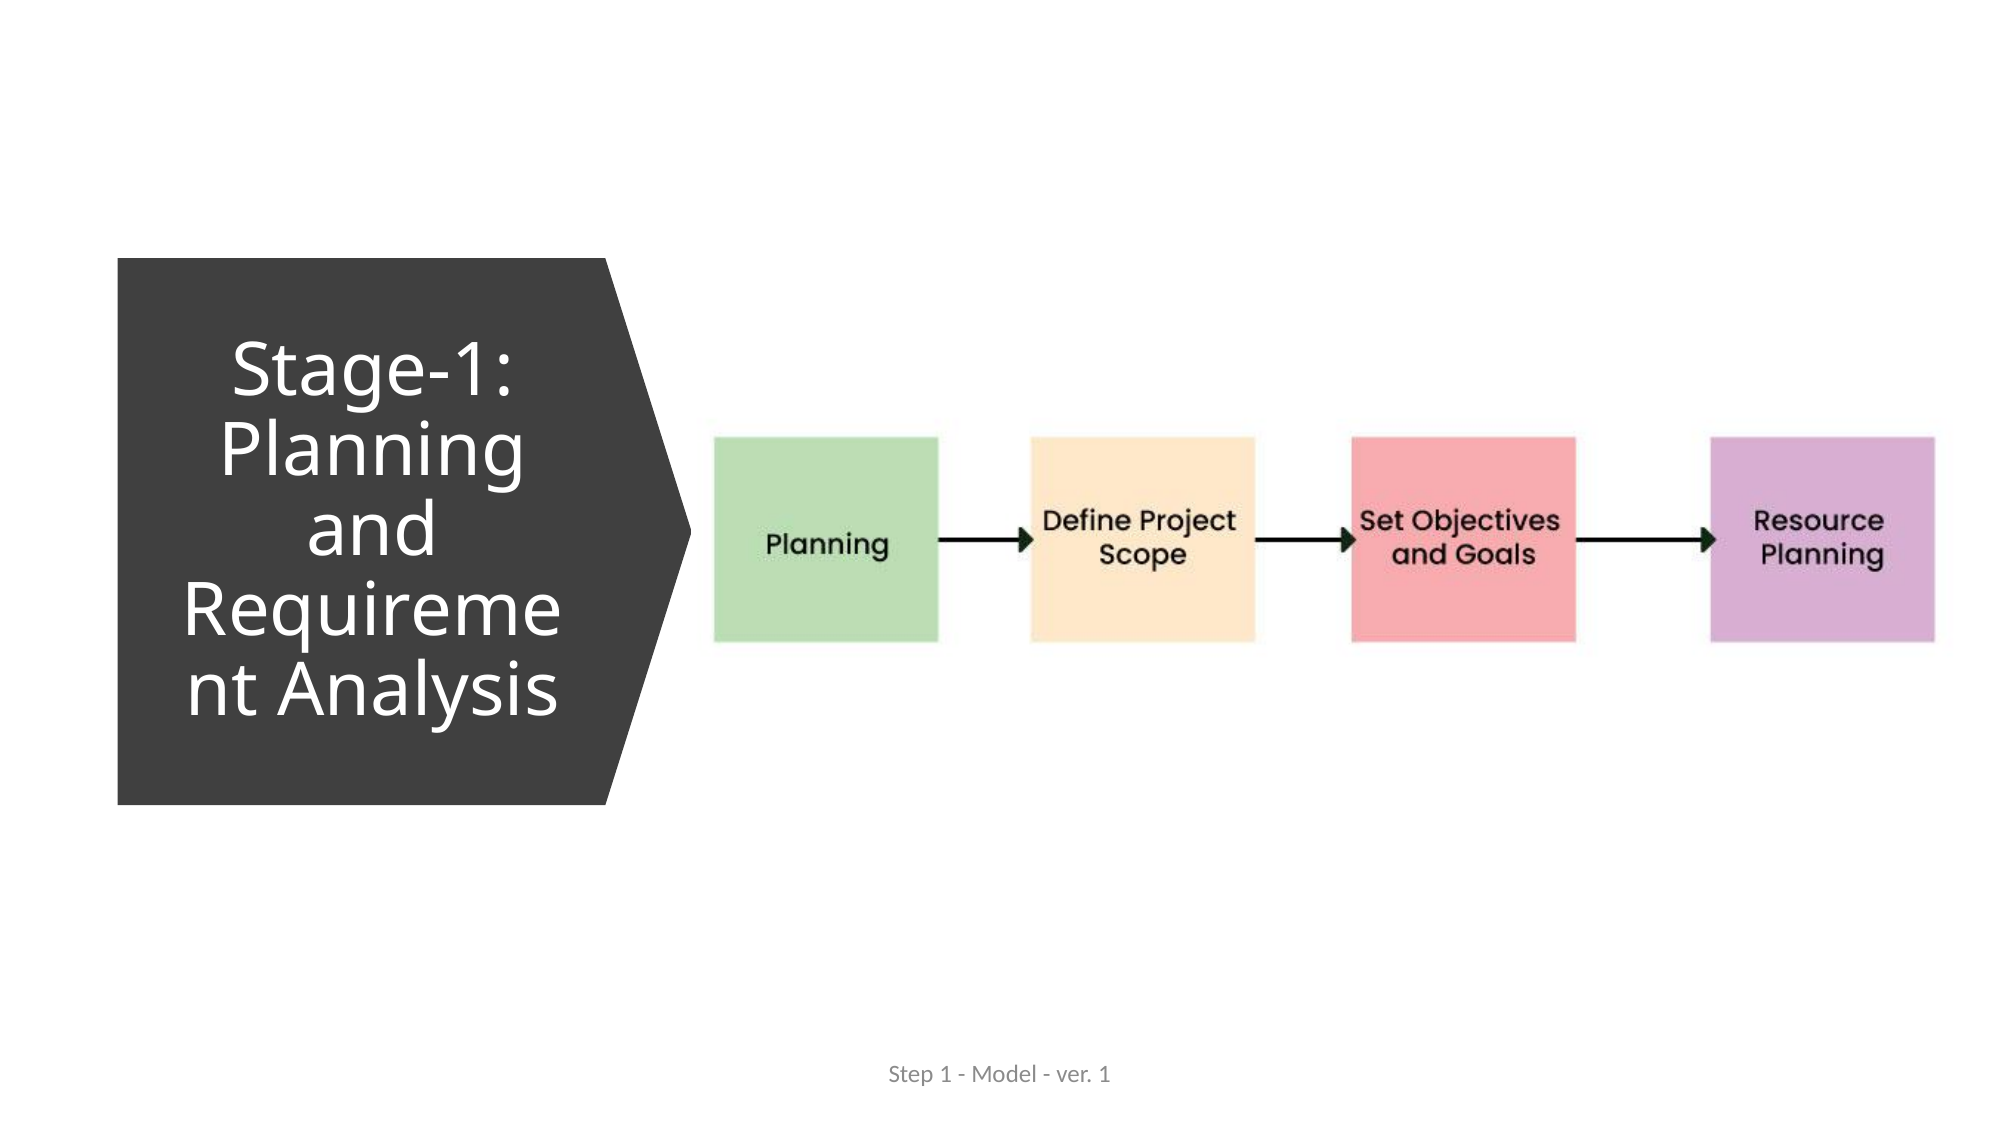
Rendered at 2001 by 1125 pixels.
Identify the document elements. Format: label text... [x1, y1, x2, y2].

title Stage-1: Planning and Requirement Analysis [145, 322, 600, 741]
footer Step 1 - Model - ver. 1 [662, 1042, 1338, 1103]
text_box [116, 257, 691, 807]
picture [691, 351, 1958, 741]
